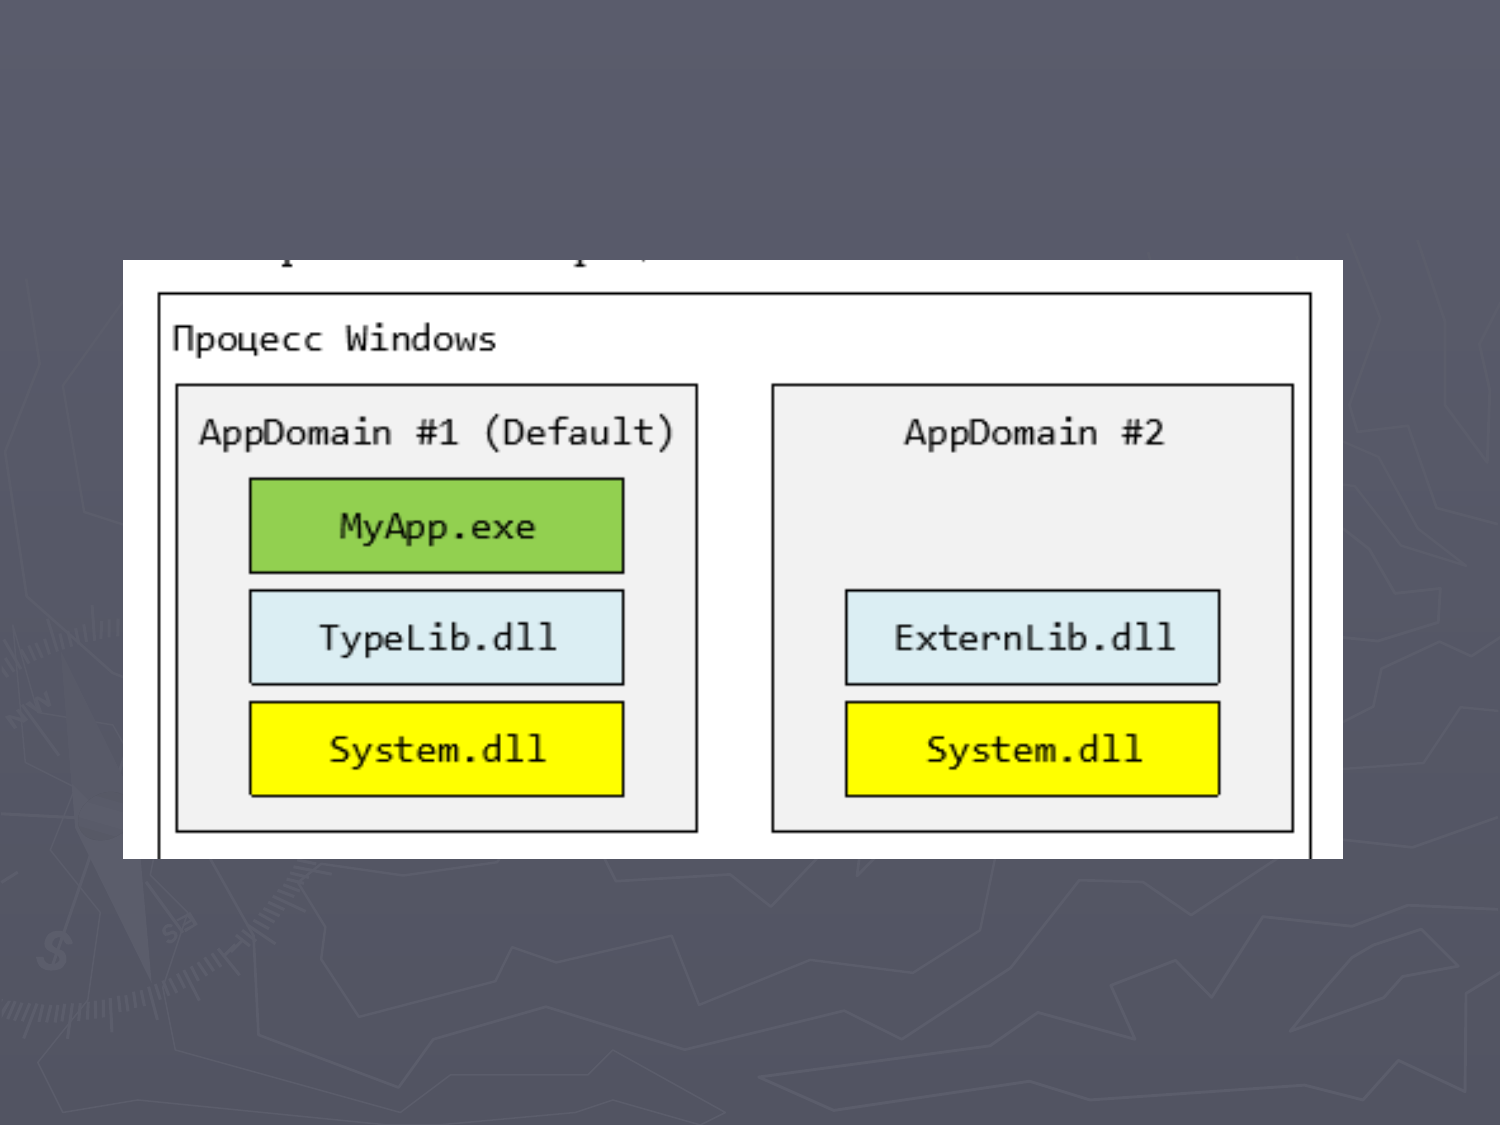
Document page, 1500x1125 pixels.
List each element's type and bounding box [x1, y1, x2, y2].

picture [123, 260, 1343, 860]
